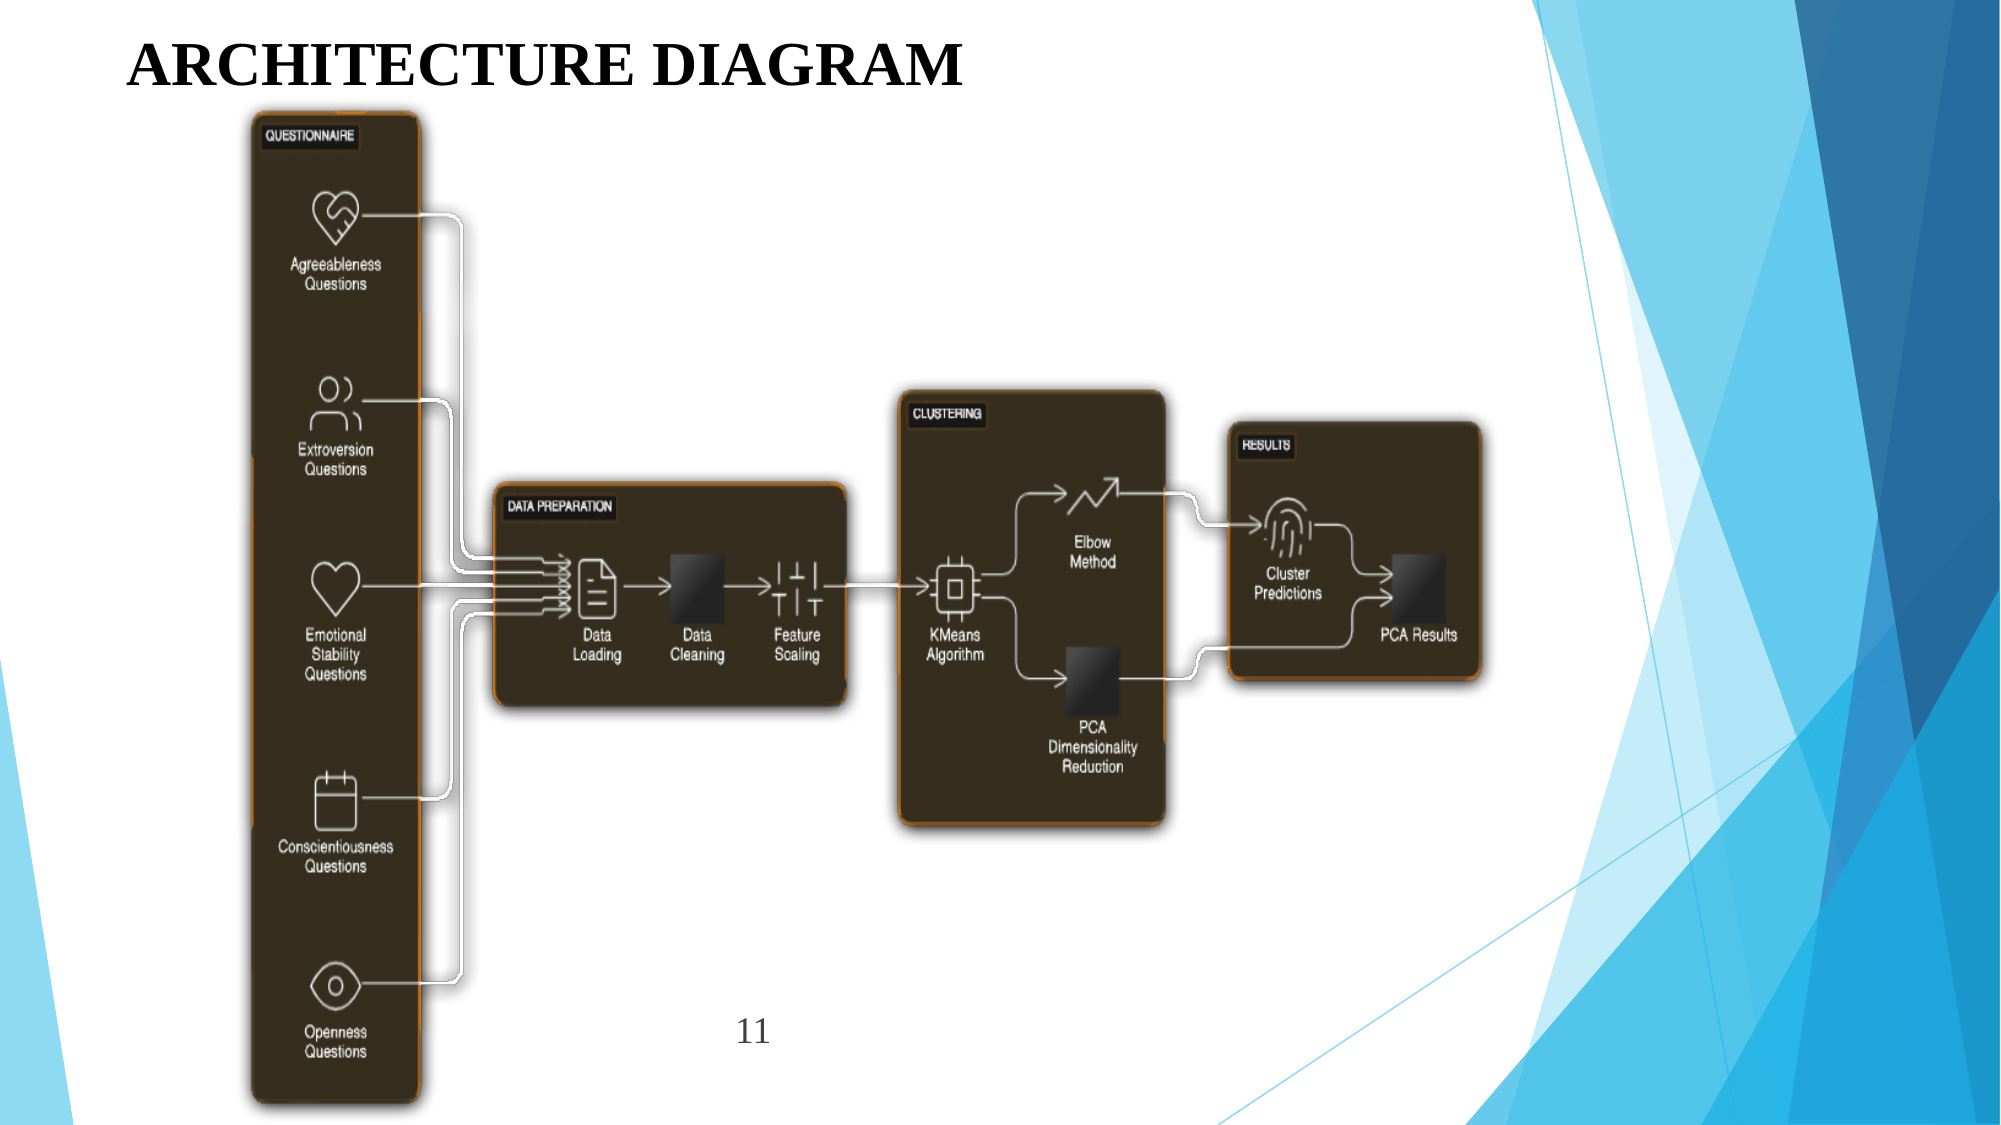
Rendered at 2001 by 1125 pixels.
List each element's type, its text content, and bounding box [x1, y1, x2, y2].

picture [244, 59, 1497, 1125]
title ARCHITECTURE DIAGRAM [111, 15, 1522, 142]
